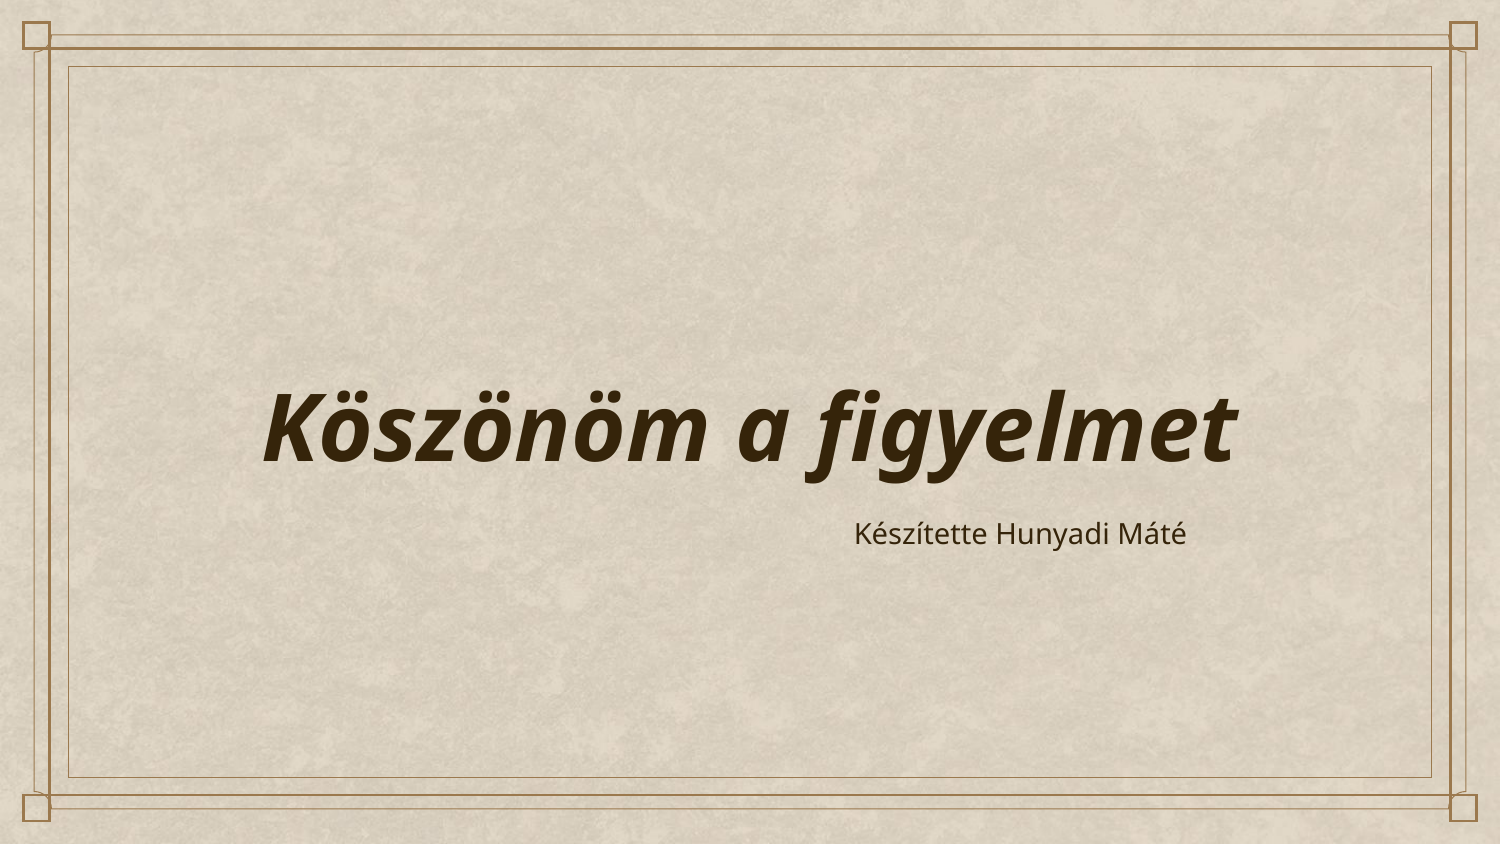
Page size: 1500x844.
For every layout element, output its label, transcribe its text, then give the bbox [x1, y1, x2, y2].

text_box Köszönöm a figyelmet [211, 349, 1289, 495]
picture [0, 0, 1500, 844]
subtitle Készítette Hunyadi Máté [798, 495, 1221, 565]
